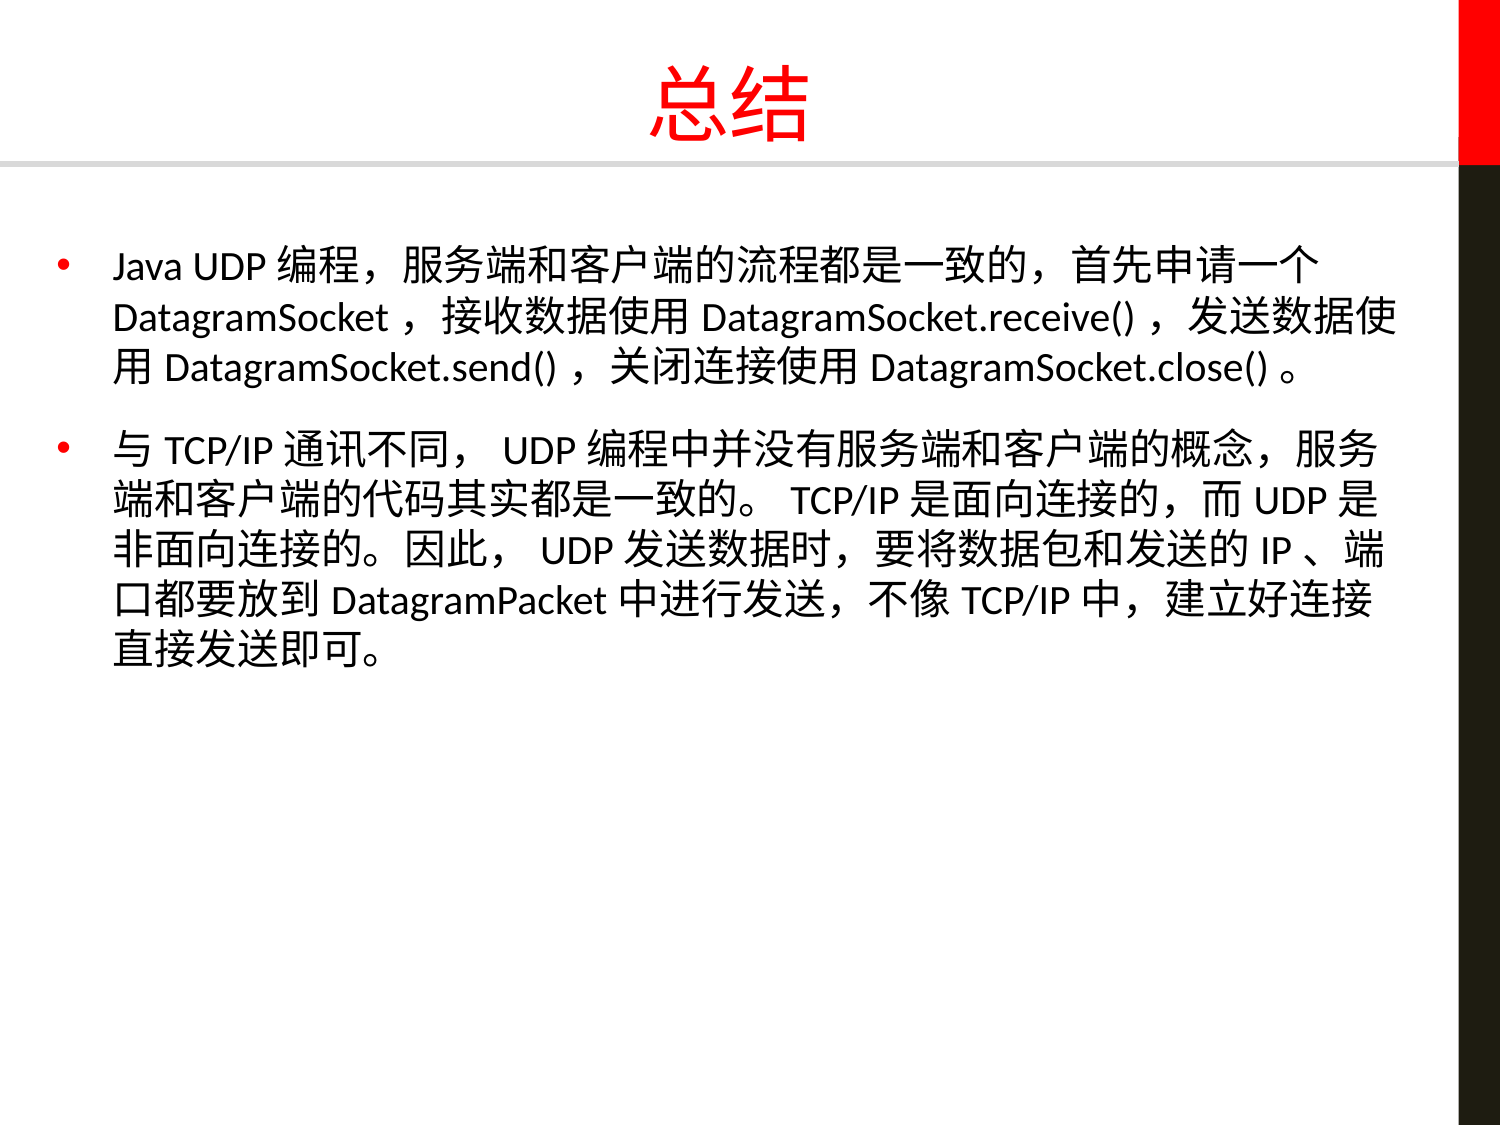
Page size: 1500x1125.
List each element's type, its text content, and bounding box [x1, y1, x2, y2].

title 总结 [0, 44, 1459, 161]
list Java UDP编程，服务端和客户端的流程都是一致的，首先申请一个DatagramSocket，接收数据使用DatagramSocket.receive()，发送数据使用DatagramSocket.send()，关闭连接使用DatagramSocket.close()。 与TCP/IP通讯不同，UDP编程中并没有服务端和客户端的概念，服务端和客户端的代码其实都是一致的。TCP/IP是面向连接的，而UDP是非面向连接的。因此，UDP发送数据时，要将数据包和发送的IP、端口都要放到DatagramPacket中进行发送，不像TCP/IP中，建立好连接直接发送即可。 [41, 231, 1425, 1059]
